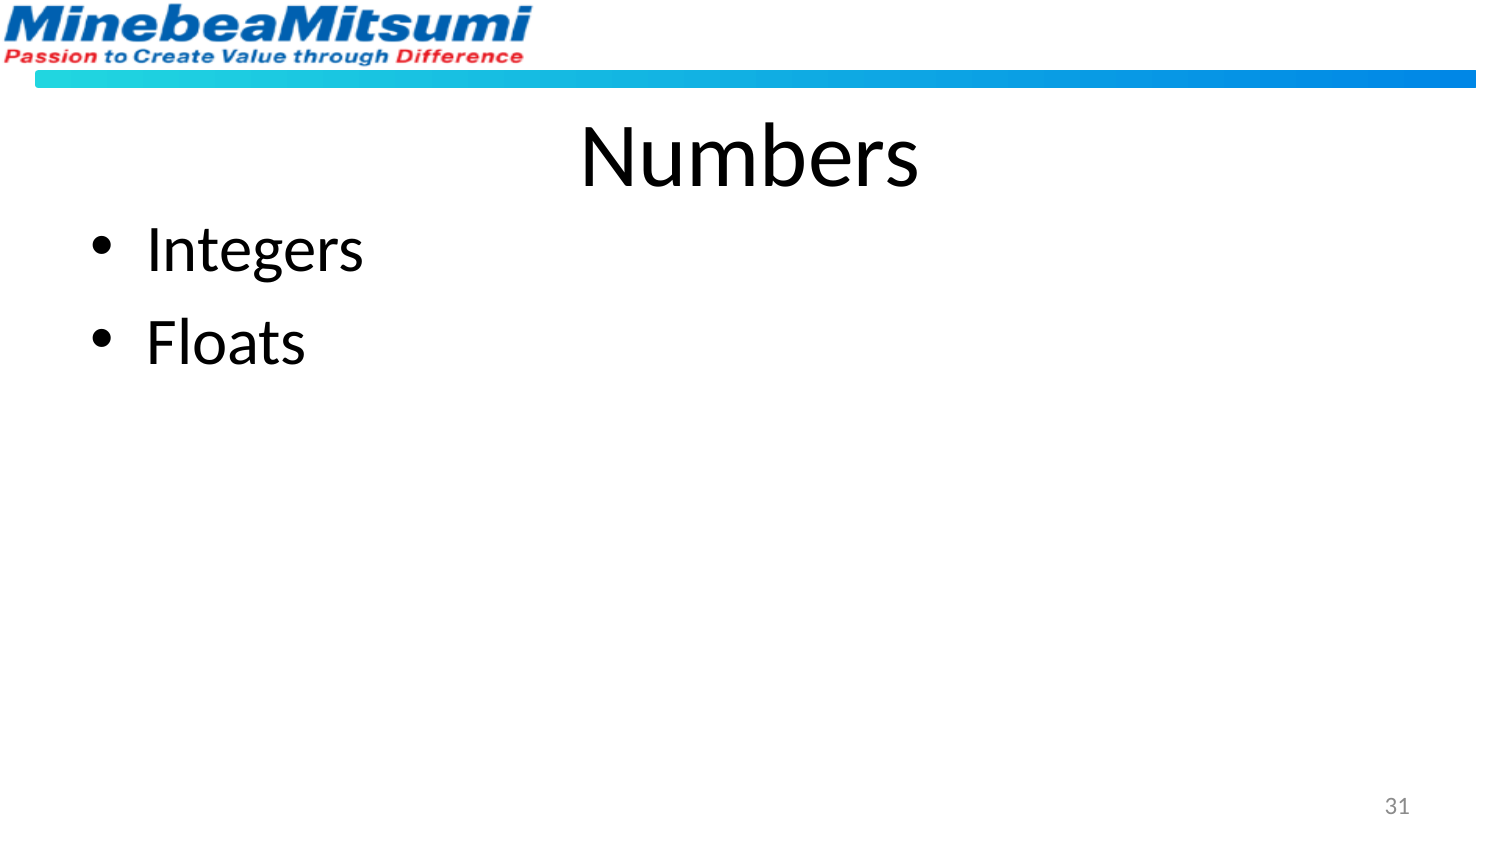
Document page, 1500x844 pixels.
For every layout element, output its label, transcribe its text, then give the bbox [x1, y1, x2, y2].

title Numbers [75, 79, 1425, 196]
slide_number 31 [1074, 782, 1425, 827]
picture [0, 0, 538, 70]
list Integers Floats [75, 196, 1425, 754]
